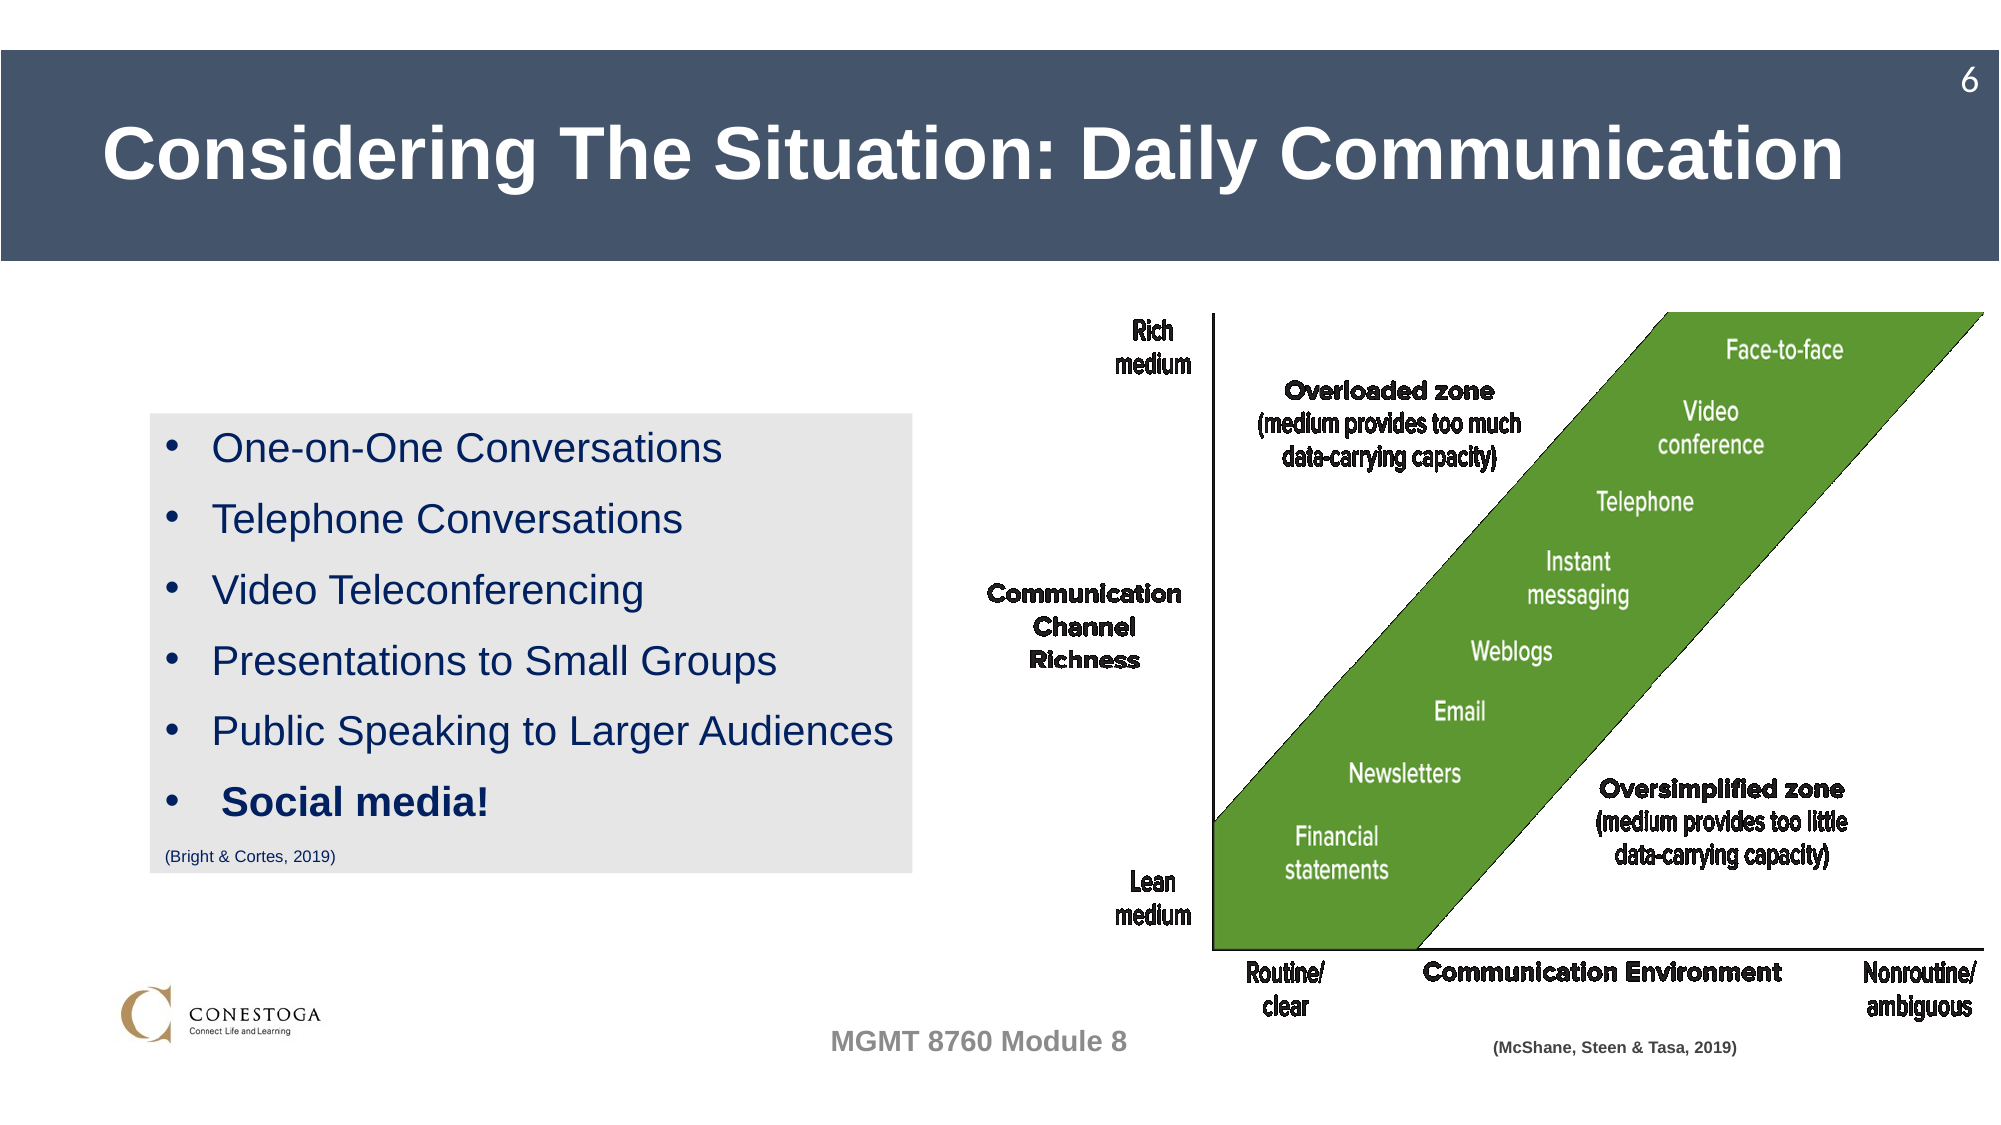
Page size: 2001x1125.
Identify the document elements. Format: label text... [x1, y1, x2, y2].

text_box [0, 48, 2000, 263]
text_box One-on-One Conversations Telephone Conversations Video Teleconferencing Presentations to Small Groups Public Speaking to Larger Audiences Social media! (Bright & Cortes, 2019) [149, 413, 913, 874]
text_box (McShane, Steen & Tasa, 2019) [1173, 1029, 2000, 1065]
footer MGMT 8760 Module 8 [785, 1000, 1173, 1079]
picture [987, 312, 1984, 1023]
picture [112, 980, 328, 1076]
title Considering The Situation: Daily Communication [87, 61, 1938, 249]
text_box 6 [1632, 62, 1995, 123]
